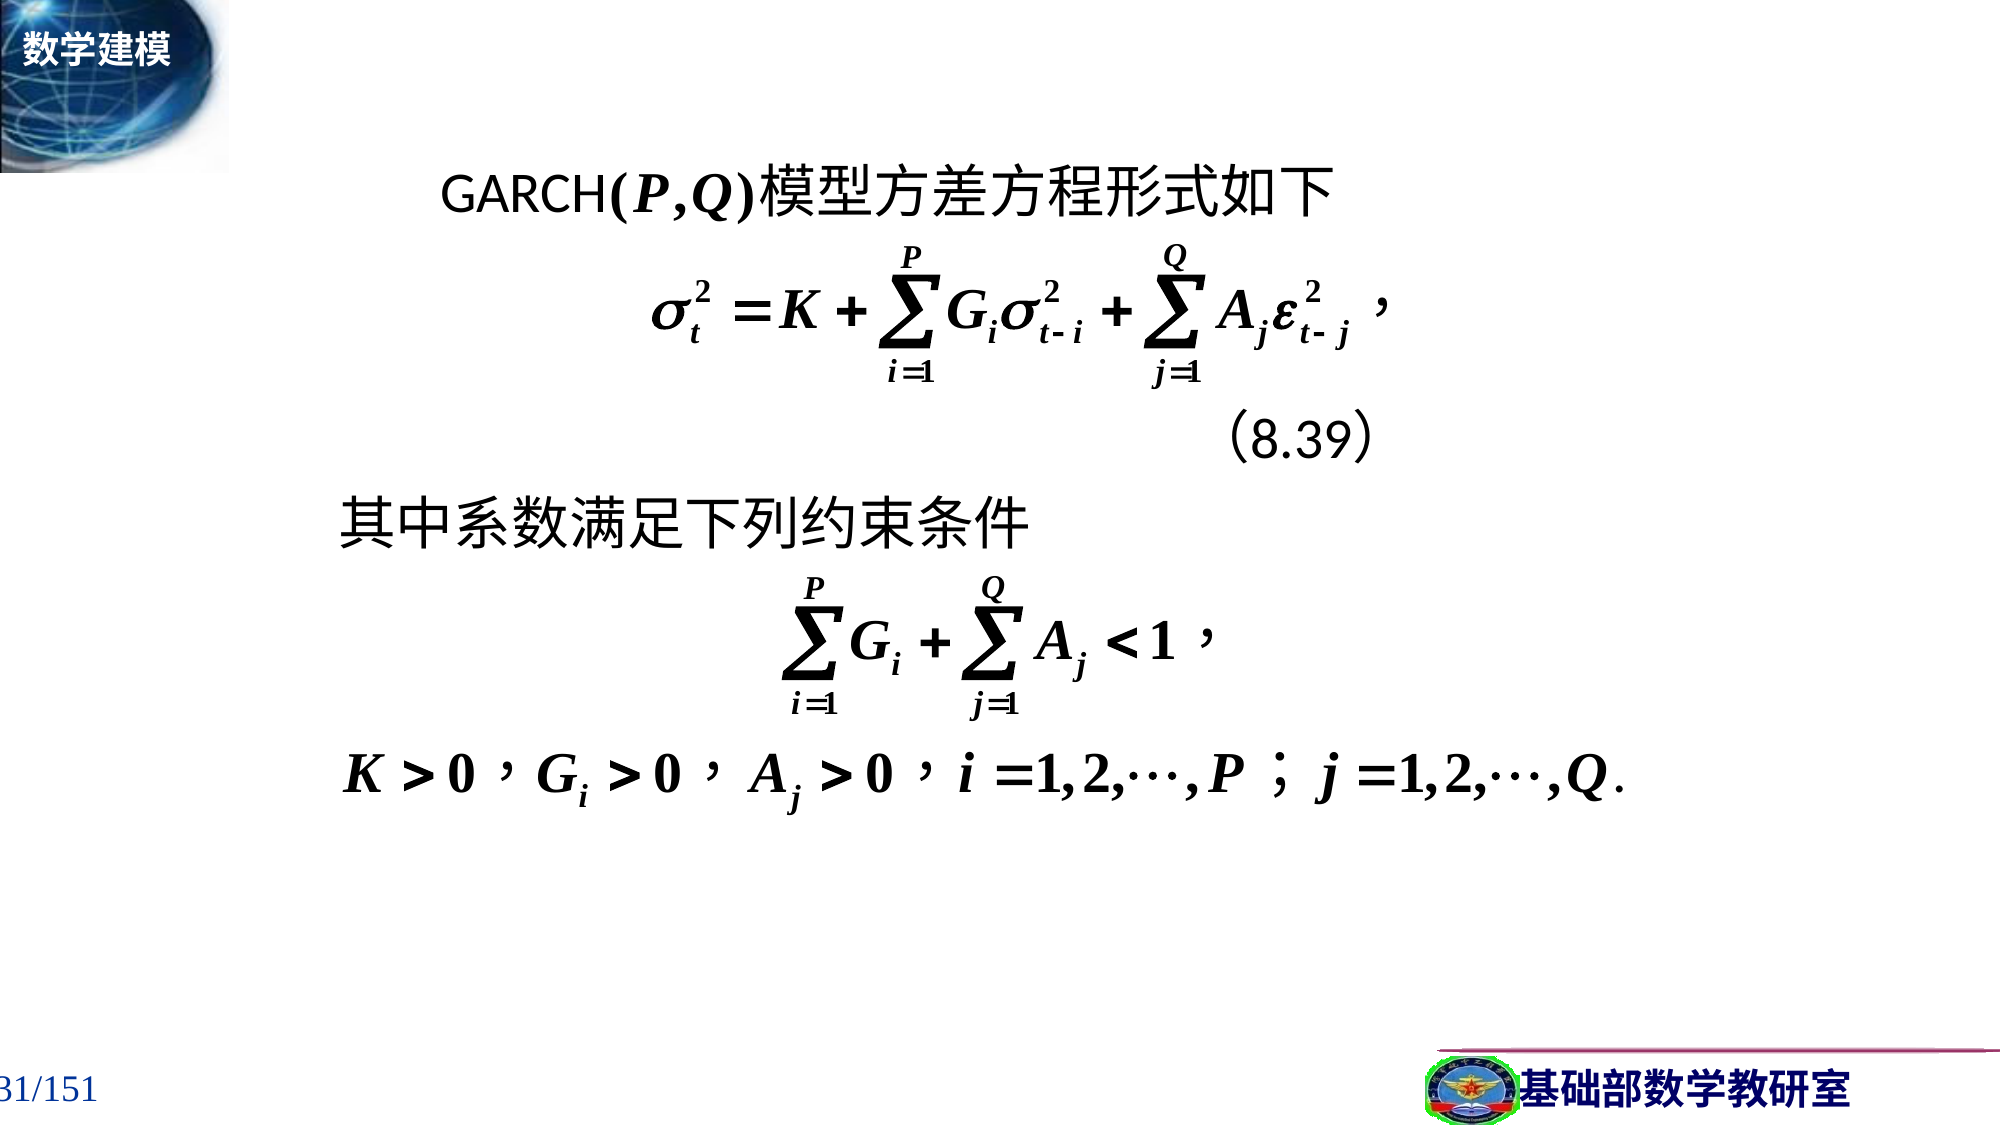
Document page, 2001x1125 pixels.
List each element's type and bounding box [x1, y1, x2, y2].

picture [1425, 1056, 1520, 1125]
picture [0, 0, 229, 173]
text_box [337, 149, 1678, 826]
